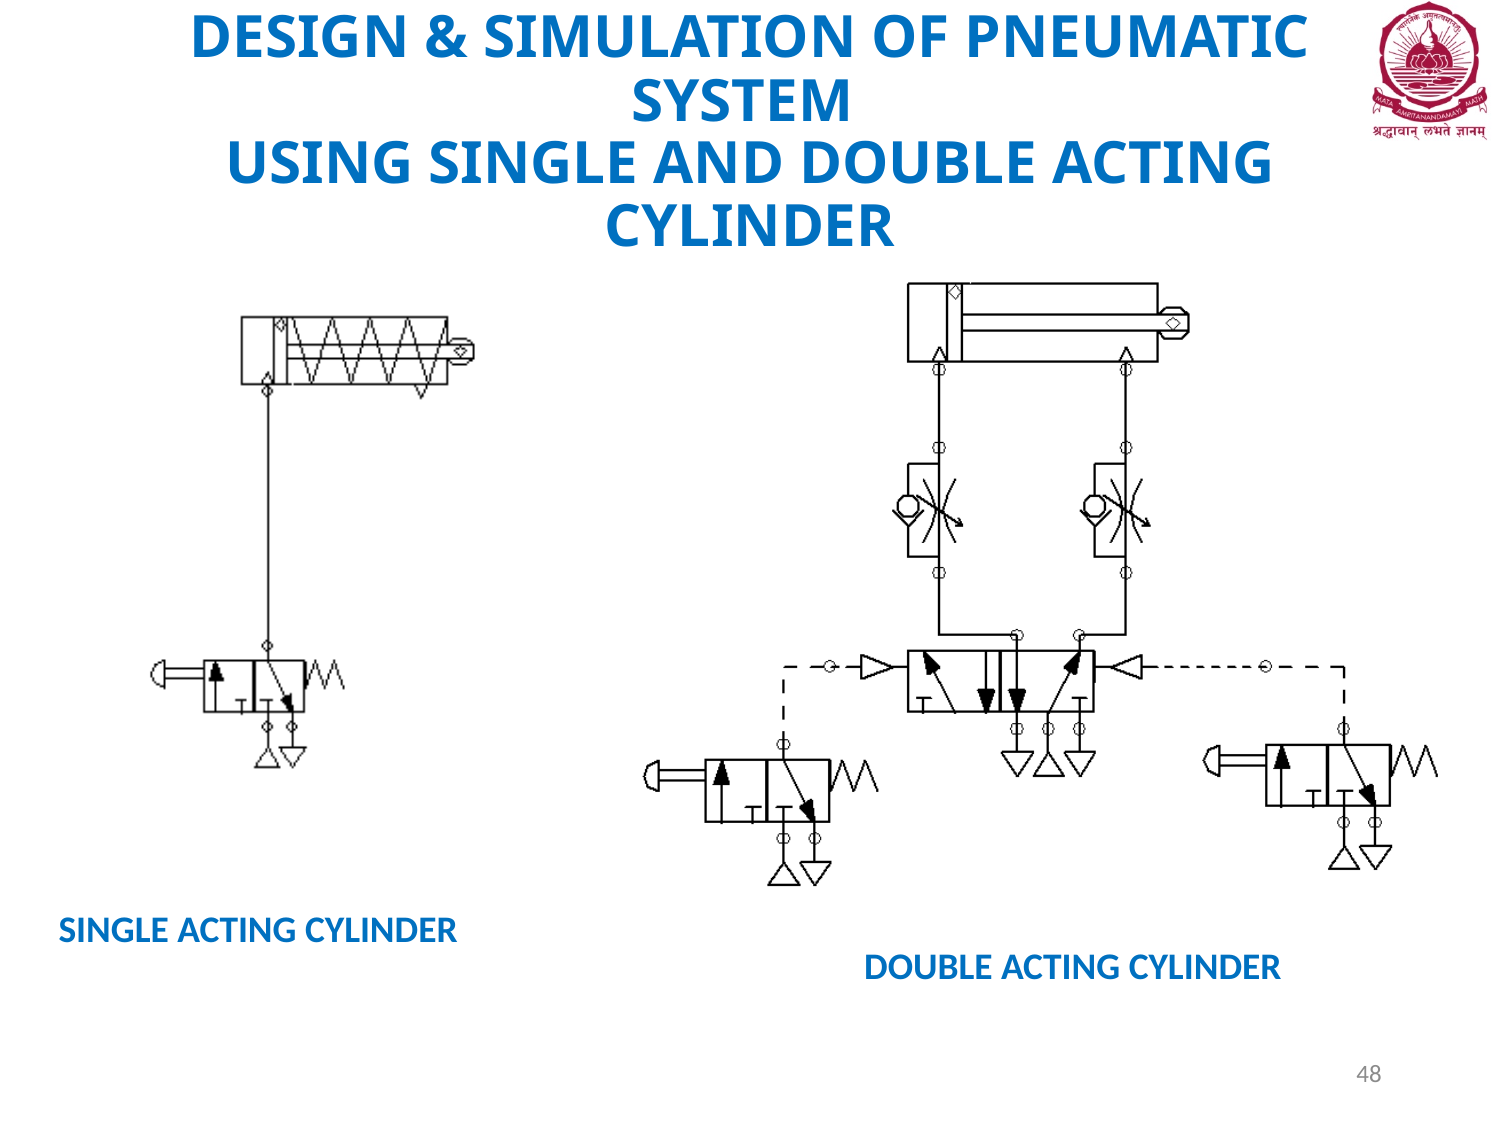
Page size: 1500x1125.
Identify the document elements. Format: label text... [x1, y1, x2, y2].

text_box double acting cylinder [849, 934, 1297, 995]
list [83, 285, 573, 816]
picture [620, 271, 1454, 893]
picture [1359, 0, 1500, 141]
title design & simulation of pneumatic system using single AND double acting cylinder [103, 59, 1397, 278]
text_box Single acting cylinder [43, 897, 474, 958]
slide_number 48 [1059, 1042, 1397, 1103]
